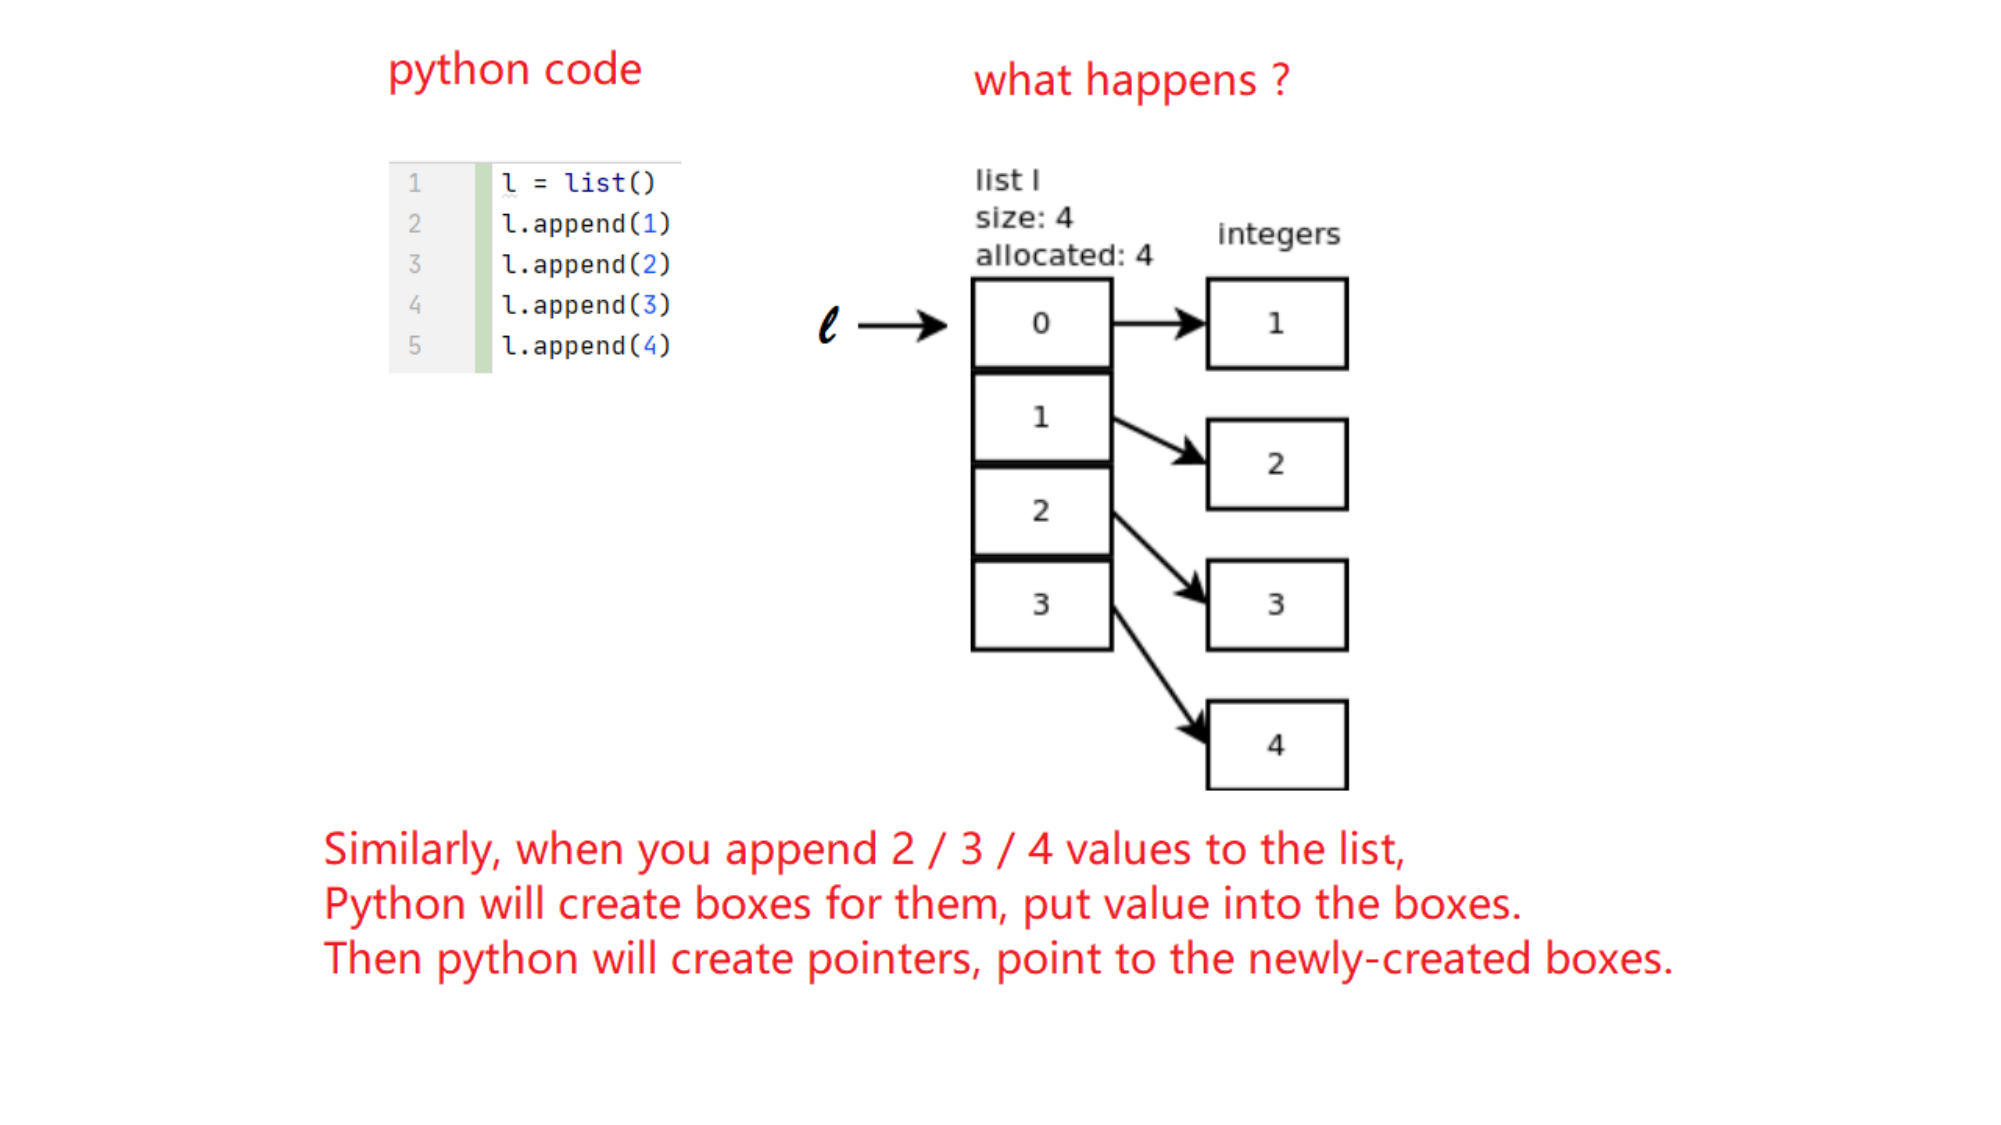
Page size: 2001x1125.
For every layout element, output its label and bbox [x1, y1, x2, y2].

picture [319, 28, 1687, 1005]
